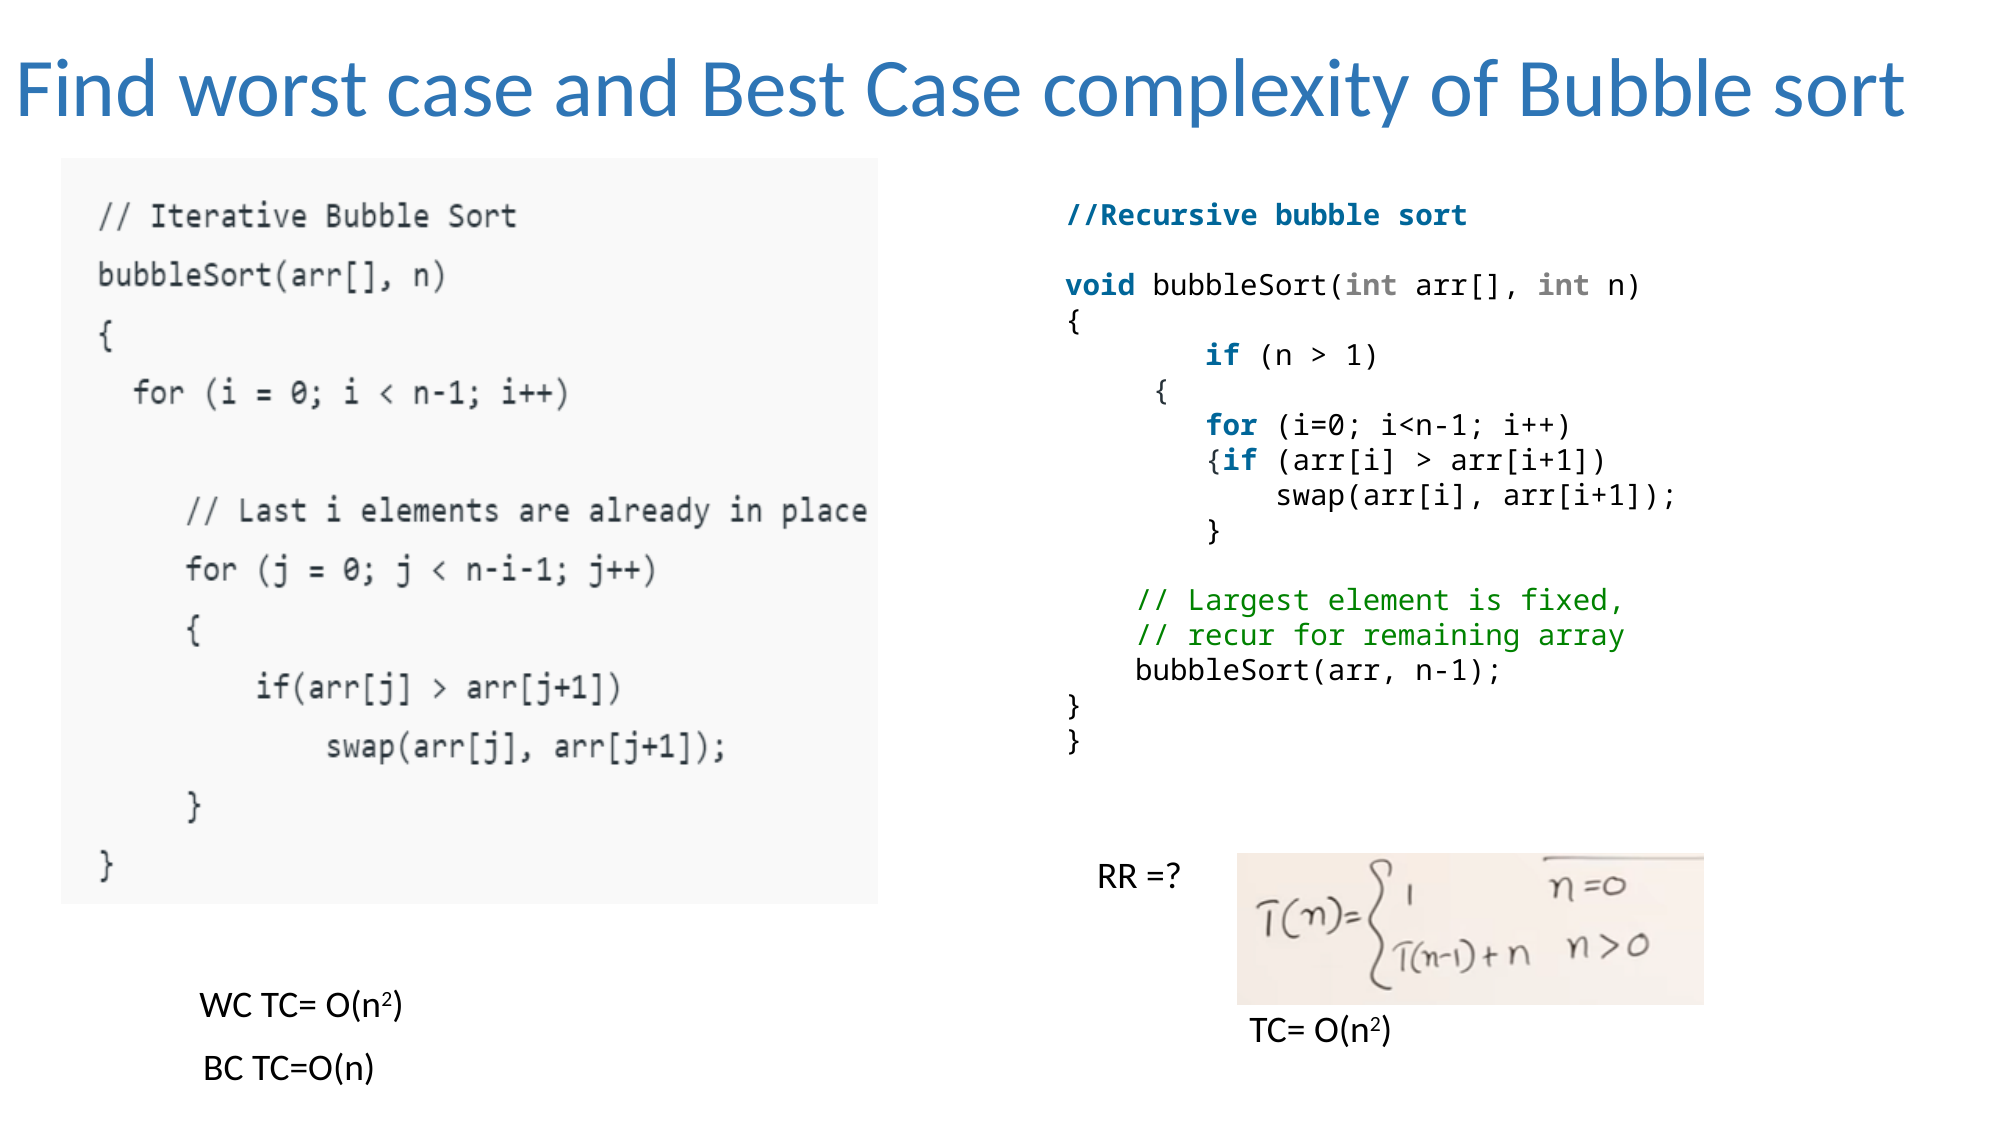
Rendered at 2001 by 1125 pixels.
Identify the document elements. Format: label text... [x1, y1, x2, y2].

text_box //Recursive bubble sort void bubbleSort(int arr[], int n) { if (n > 1) { for (i=0; i<n-1; i++) {if (arr[i] > arr[i+1]) swap(arr[i], arr[i+1]); } // Largest element is fixed, // recur for remaining array bubbleSort(arr, n-1); } } [1065, 127, 1970, 825]
text_box RR =? [1082, 843, 1500, 904]
title Find worst case and Best Case complexity of Bubble sort [0, 0, 2000, 199]
text_box TC= O(n2) [1234, 997, 2000, 1058]
text_box BC TC=O(n) [188, 1035, 1004, 1096]
picture [61, 158, 878, 905]
picture [1237, 852, 1704, 1005]
text_box WC TC= O(n2) [184, 972, 1000, 1033]
